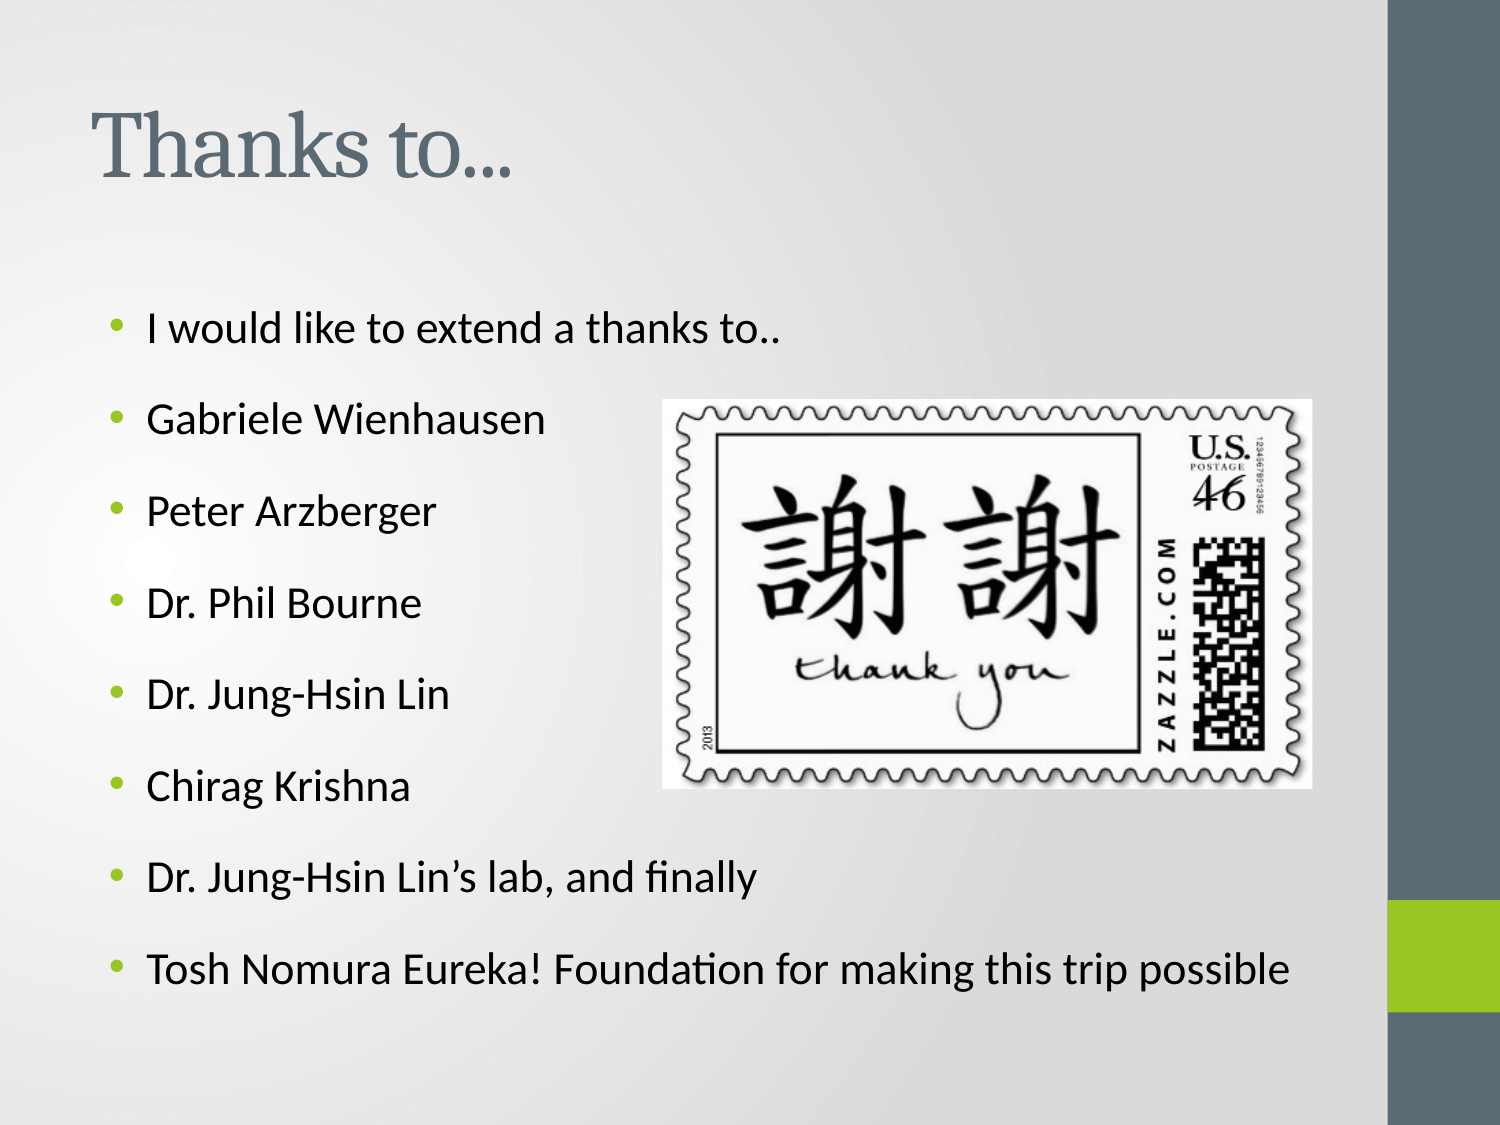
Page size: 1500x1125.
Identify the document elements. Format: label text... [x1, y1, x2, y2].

picture [661, 399, 1313, 789]
title Thanks to... [75, 45, 1325, 233]
list I would like to extend a thanks to.. Gabriele Wienhausen Peter Arzberger Dr. Phil Bourne Dr. Jung-Hsin Lin Chirag Krishna Dr. Jung-Hsin Lin’s lab, and finally Tosh Nomura Eureka! Foundation for making this trip possible [75, 262, 1325, 1050]
